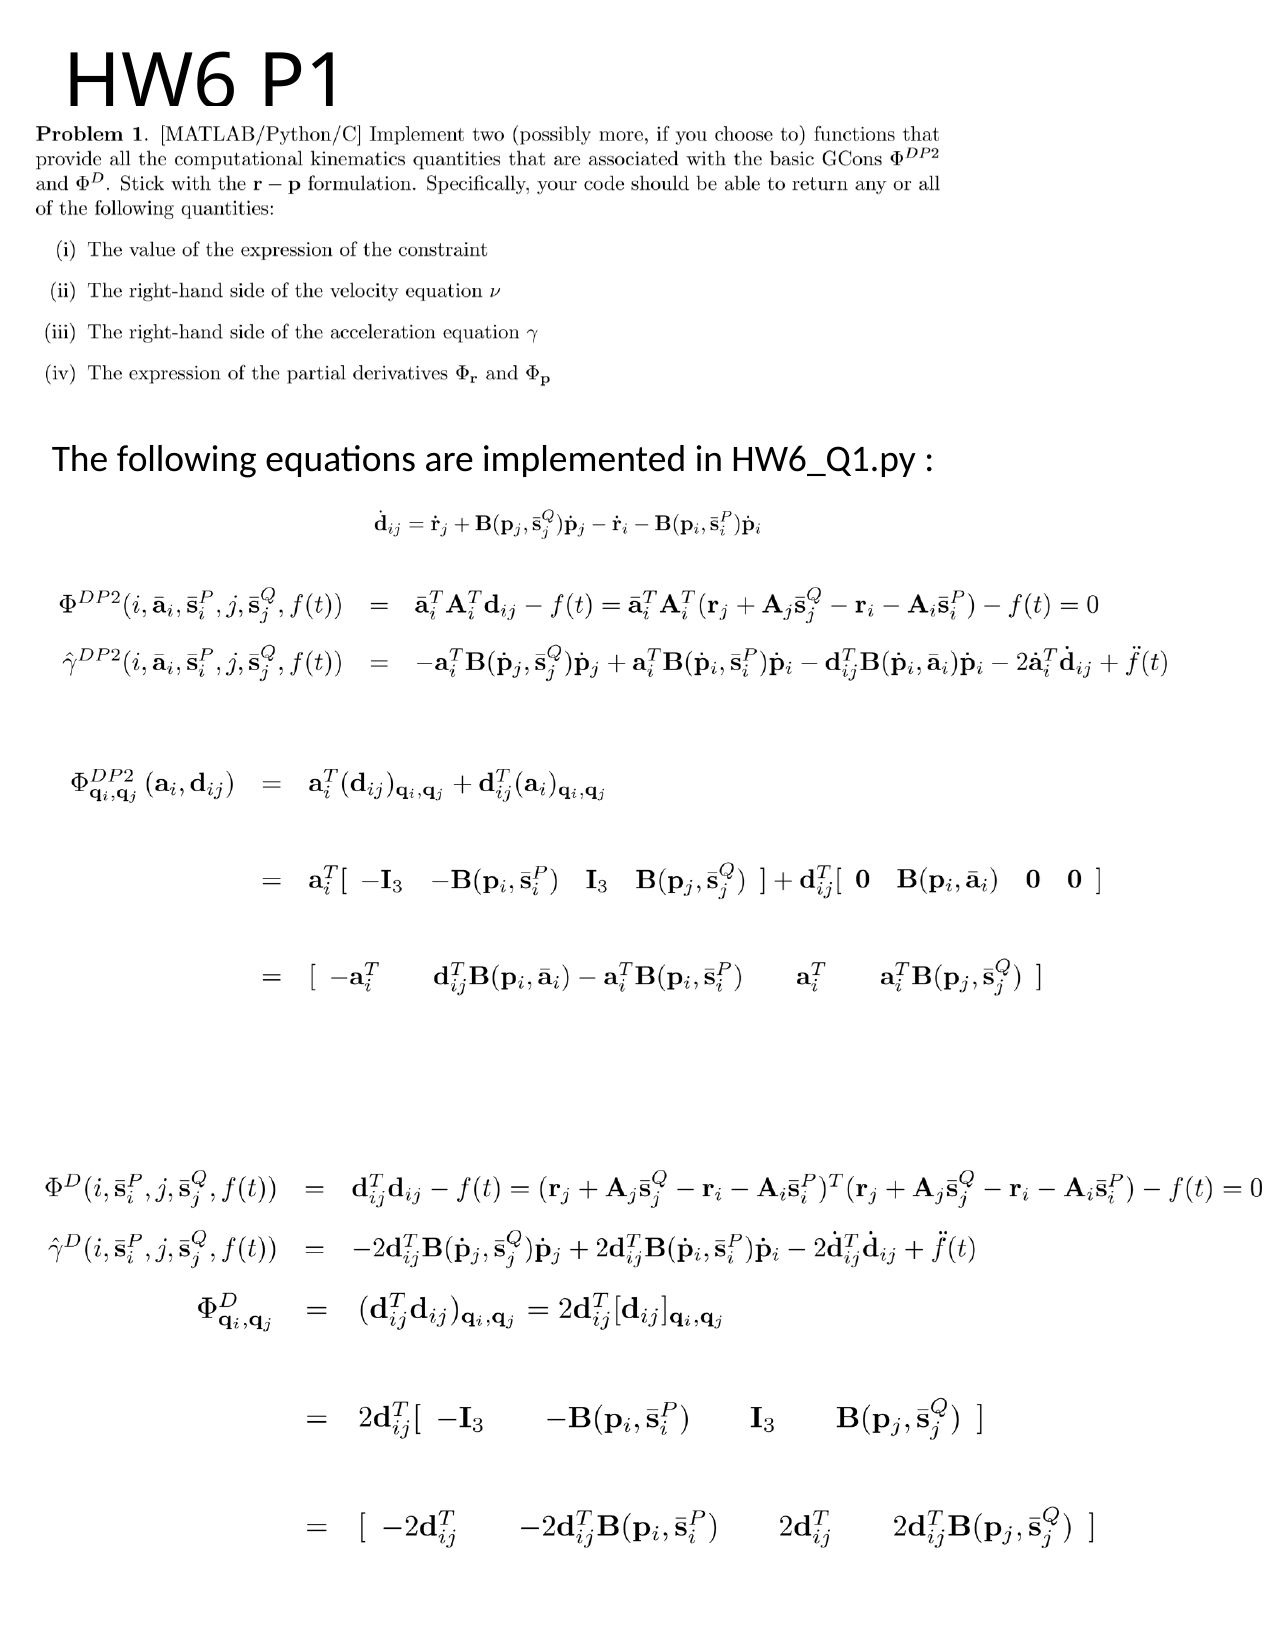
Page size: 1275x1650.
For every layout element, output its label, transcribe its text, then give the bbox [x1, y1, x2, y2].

title HW6 P1 [48, 19, 1149, 147]
picture [18, 106, 963, 391]
picture [48, 755, 1108, 1028]
picture [368, 502, 769, 555]
picture [37, 1160, 1275, 1559]
text_box The following equations are implemented in HW6_Q1.py : [37, 426, 1053, 487]
picture [37, 558, 1186, 702]
